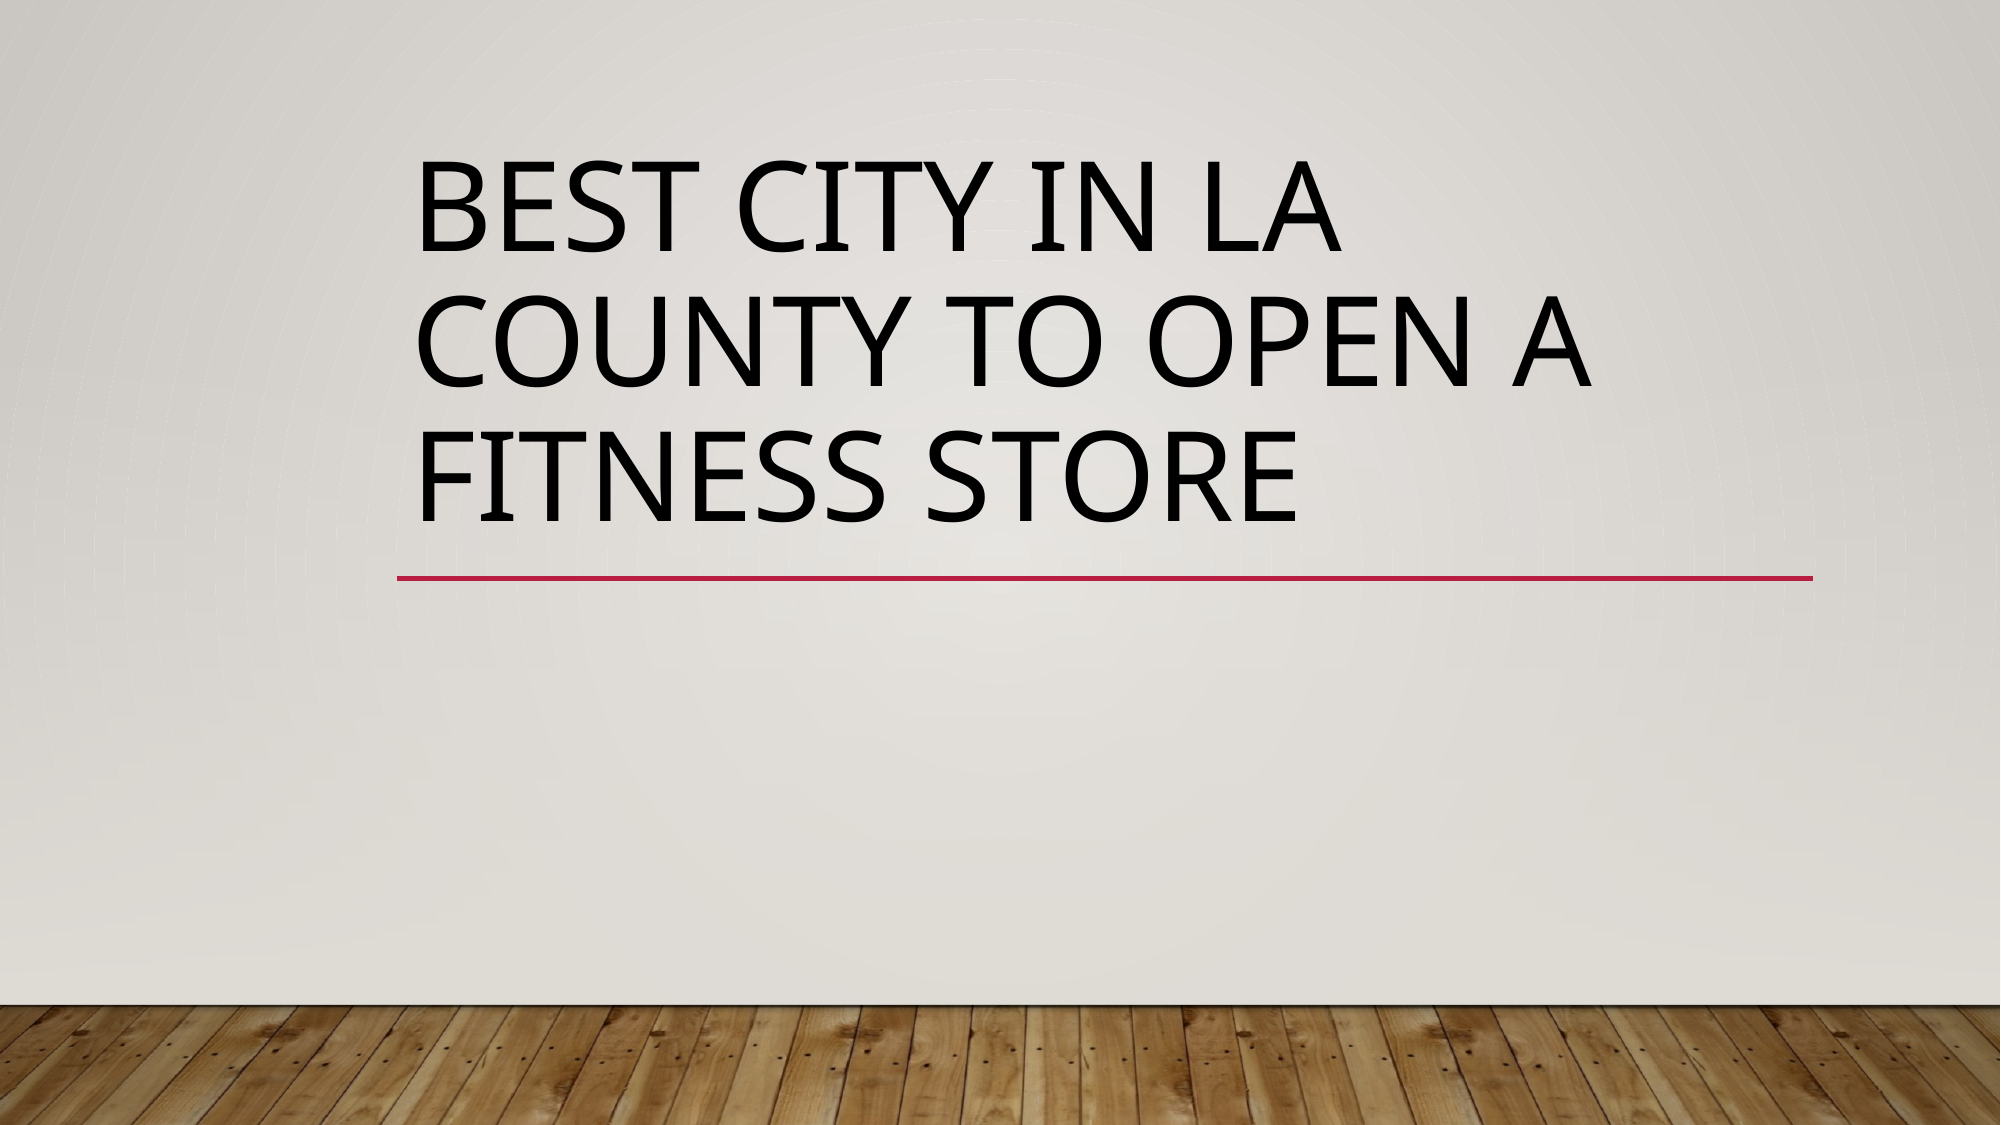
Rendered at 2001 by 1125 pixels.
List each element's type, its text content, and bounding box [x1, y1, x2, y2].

title Best City in lA county to open a fitness store [396, 131, 1814, 549]
picture [0, 1005, 2000, 1125]
